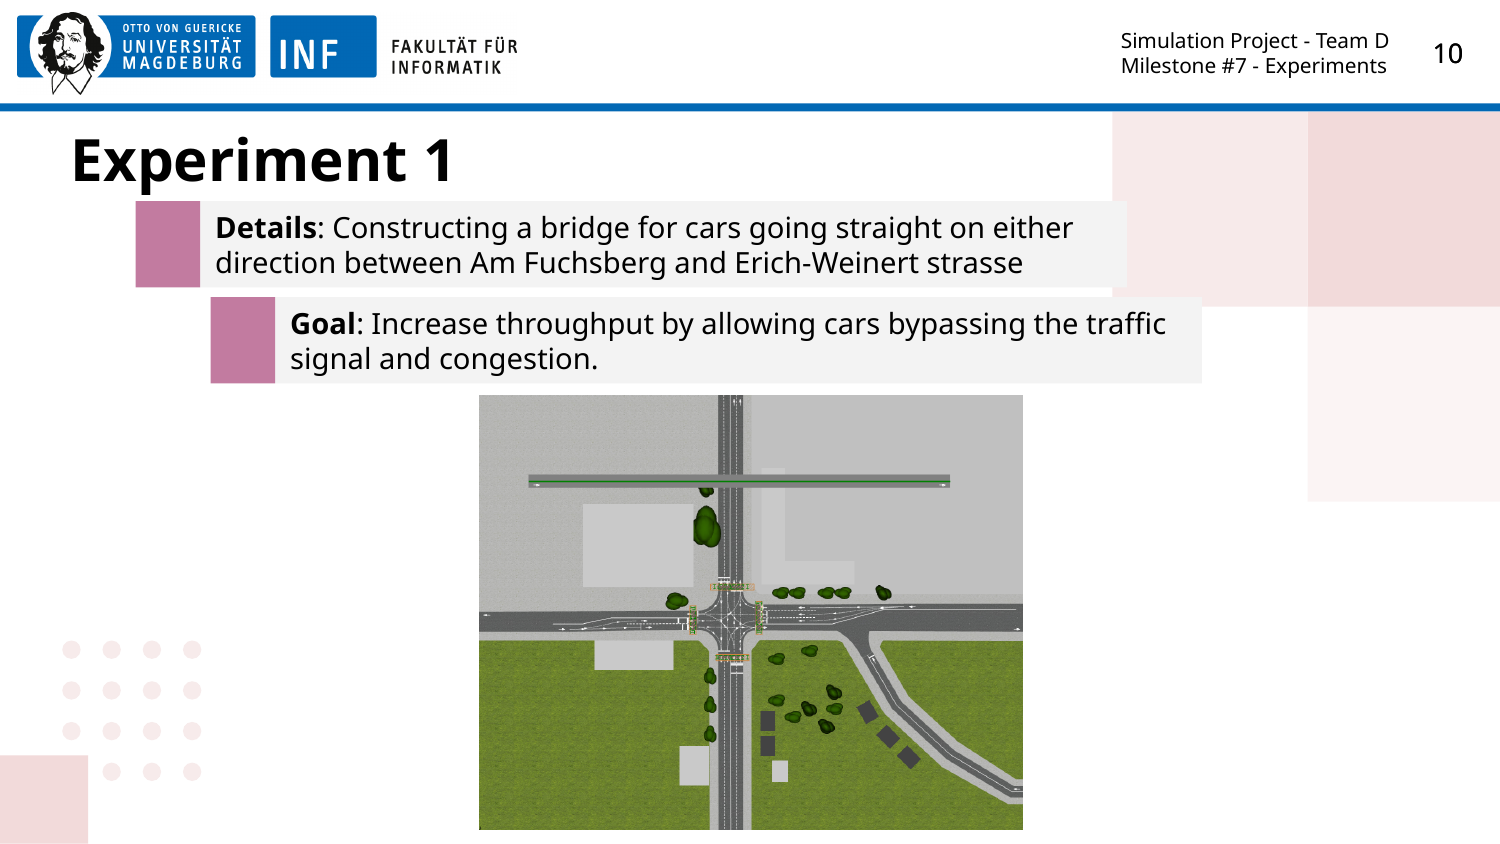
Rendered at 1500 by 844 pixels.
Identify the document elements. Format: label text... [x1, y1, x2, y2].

picture [479, 395, 1023, 830]
text_box [210, 297, 276, 384]
title Experiment 1 [55, 107, 1038, 202]
slide_number ‹#› [1418, 21, 1479, 86]
text_box [135, 201, 201, 288]
text_box Goal: Increase throughput by allowing cars bypassing the traffic signal and congestion. [276, 297, 1202, 384]
text_box Details: Constructing a bridge for cars going straight on either direction between Am Fuchsberg and Erich-Weinert strasse [201, 201, 1127, 288]
text_box Simulation Project - Team D Milestone #7 - Experiments [1105, 12, 1418, 90]
picture [17, 12, 517, 95]
